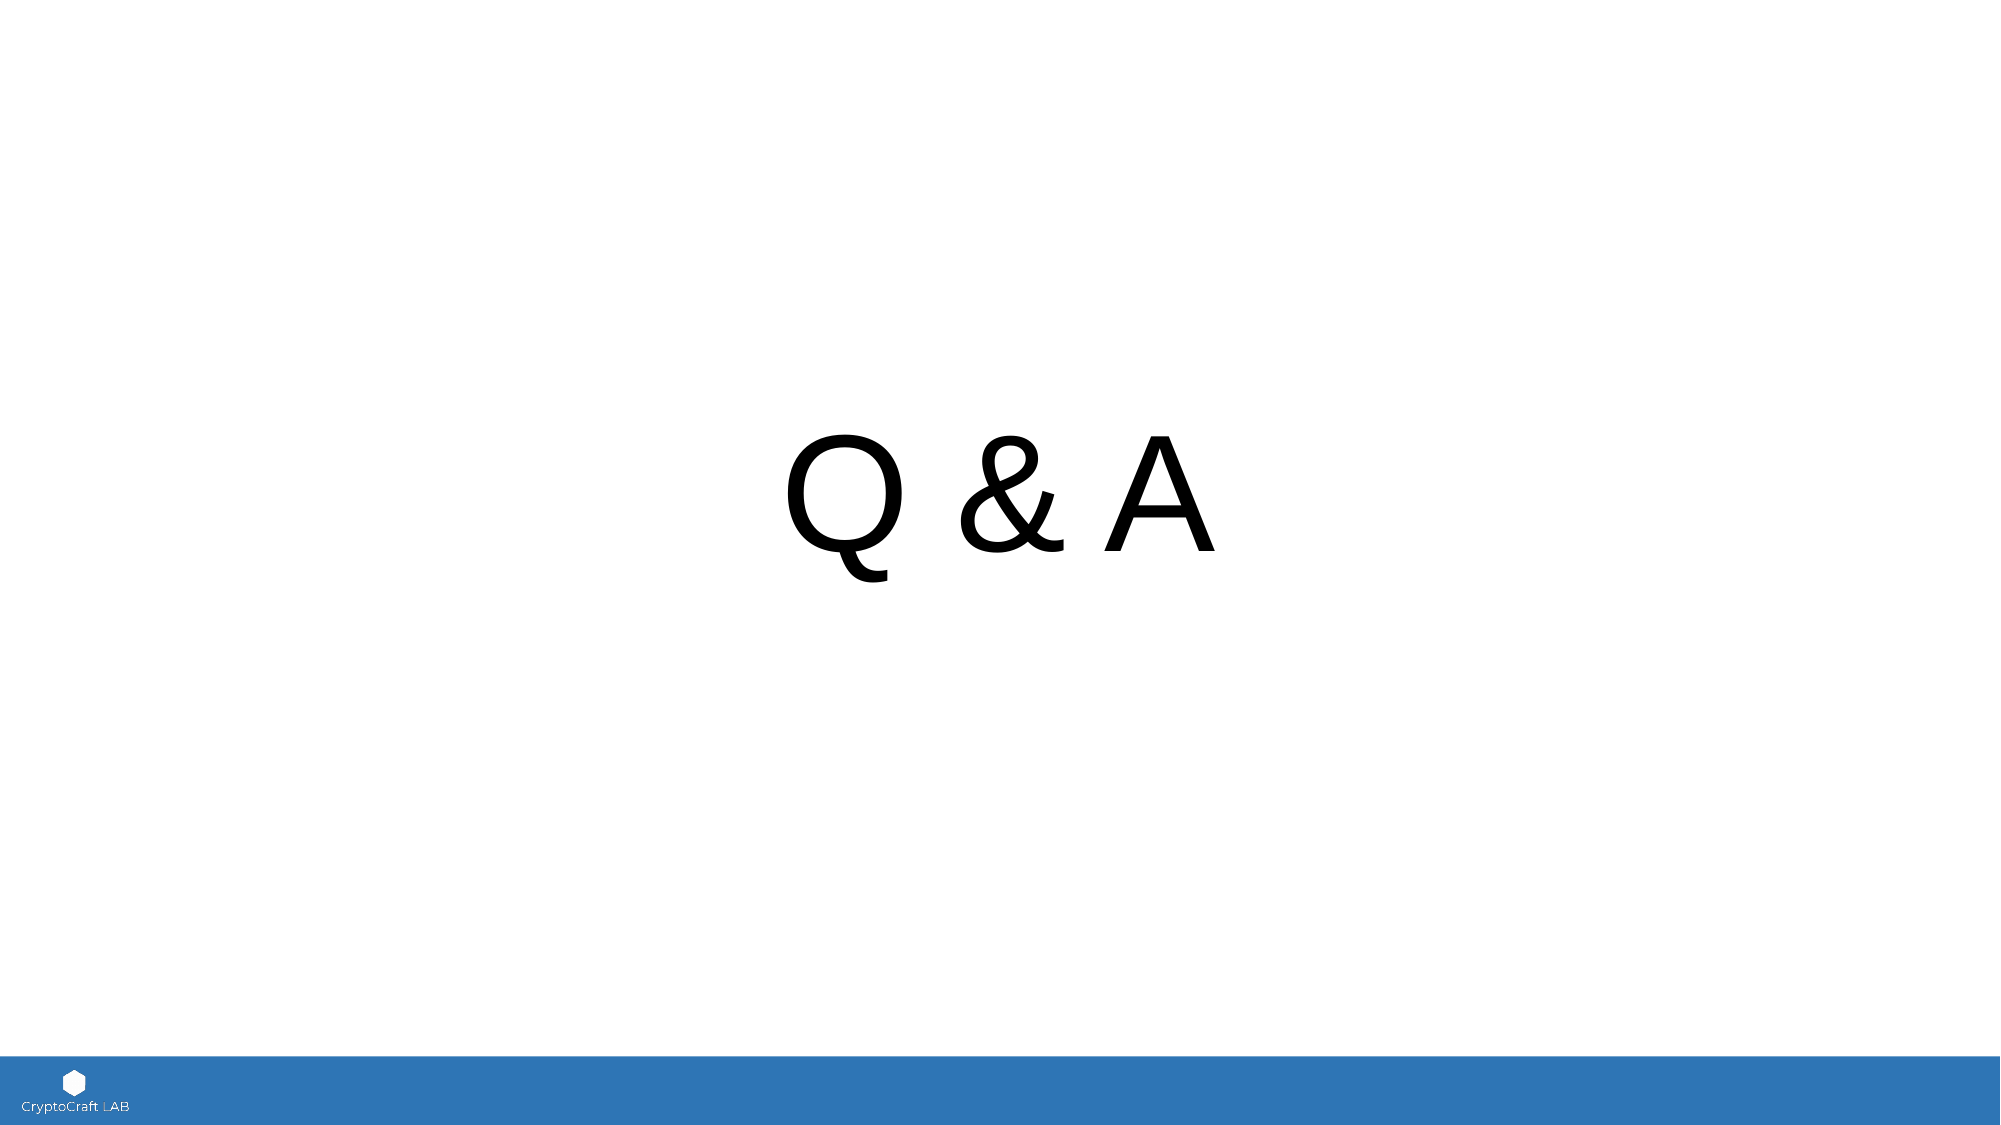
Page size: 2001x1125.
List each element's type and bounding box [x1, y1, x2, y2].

picture [13, 1061, 138, 1123]
